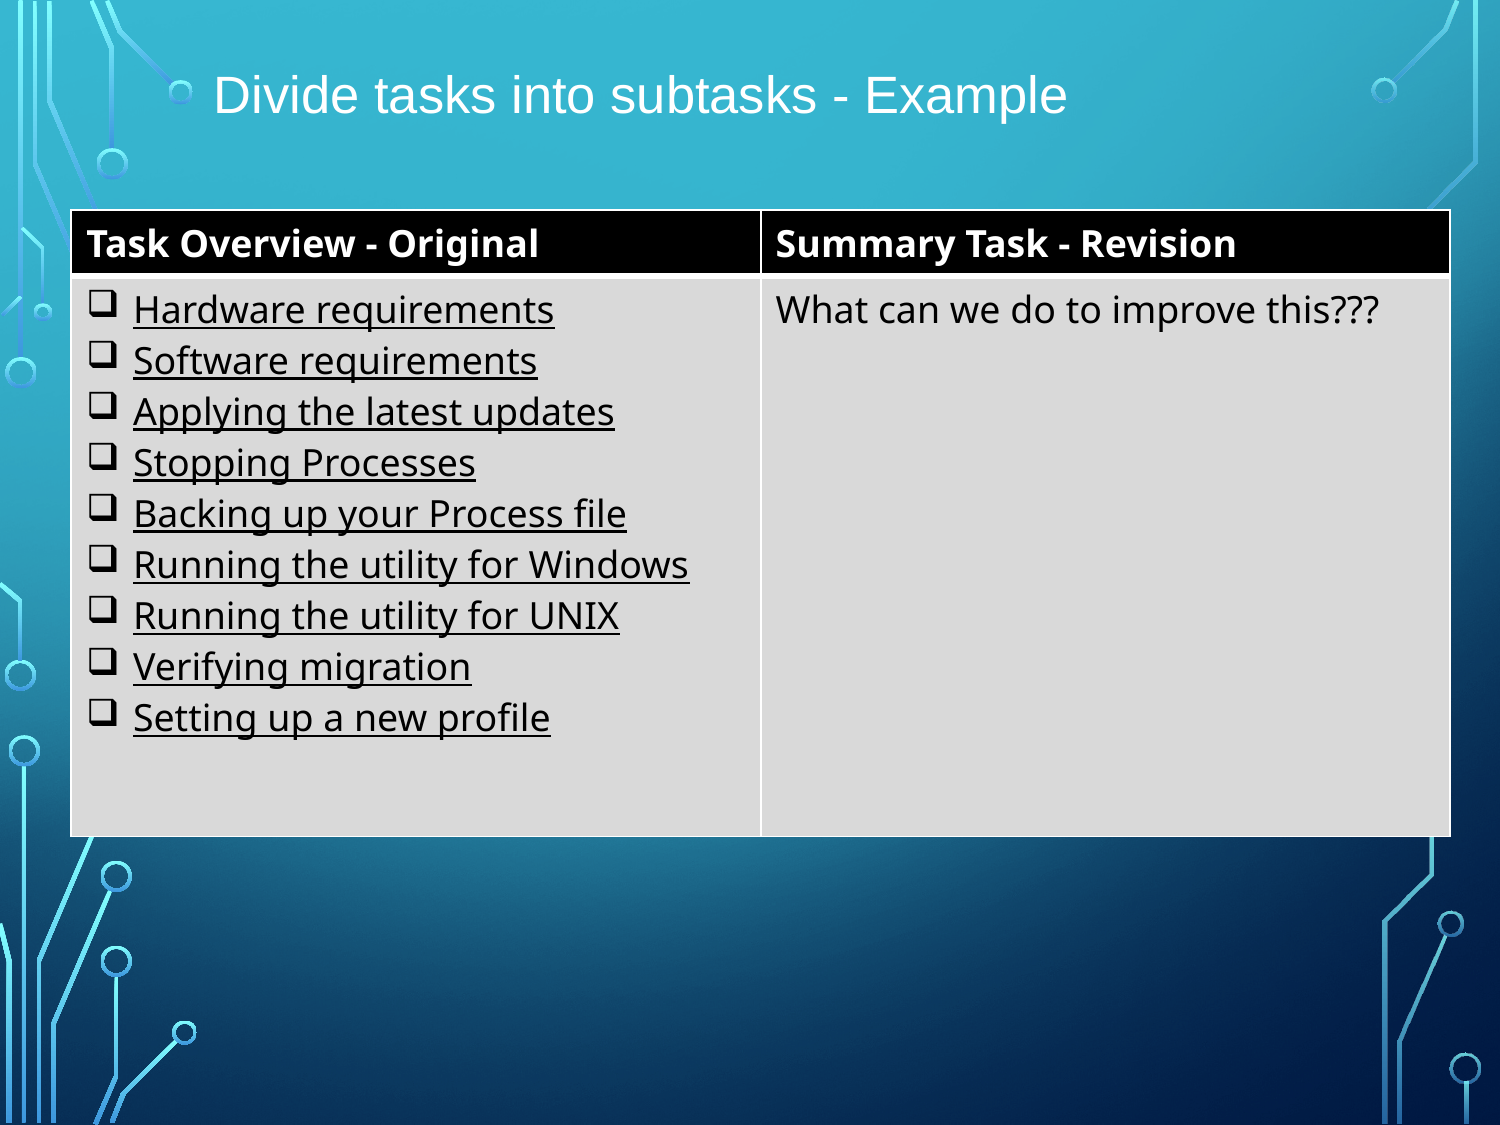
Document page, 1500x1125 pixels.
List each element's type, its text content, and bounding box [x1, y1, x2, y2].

table_cell Hardware requirements Software requirements Applying the latest updates Stopping Processes Backing up your Process file Running the utility for Windows Running the utility for UNIX Verifying migration Setting up a new profile [72, 279, 760, 836]
table_header Task Overview - Original [72, 211, 760, 273]
table_cell What can we do to improve this??? [762, 279, 1449, 836]
table_header Summary Task - Revision [762, 211, 1449, 273]
title Divide tasks into subtasks - Example [198, 61, 1418, 133]
